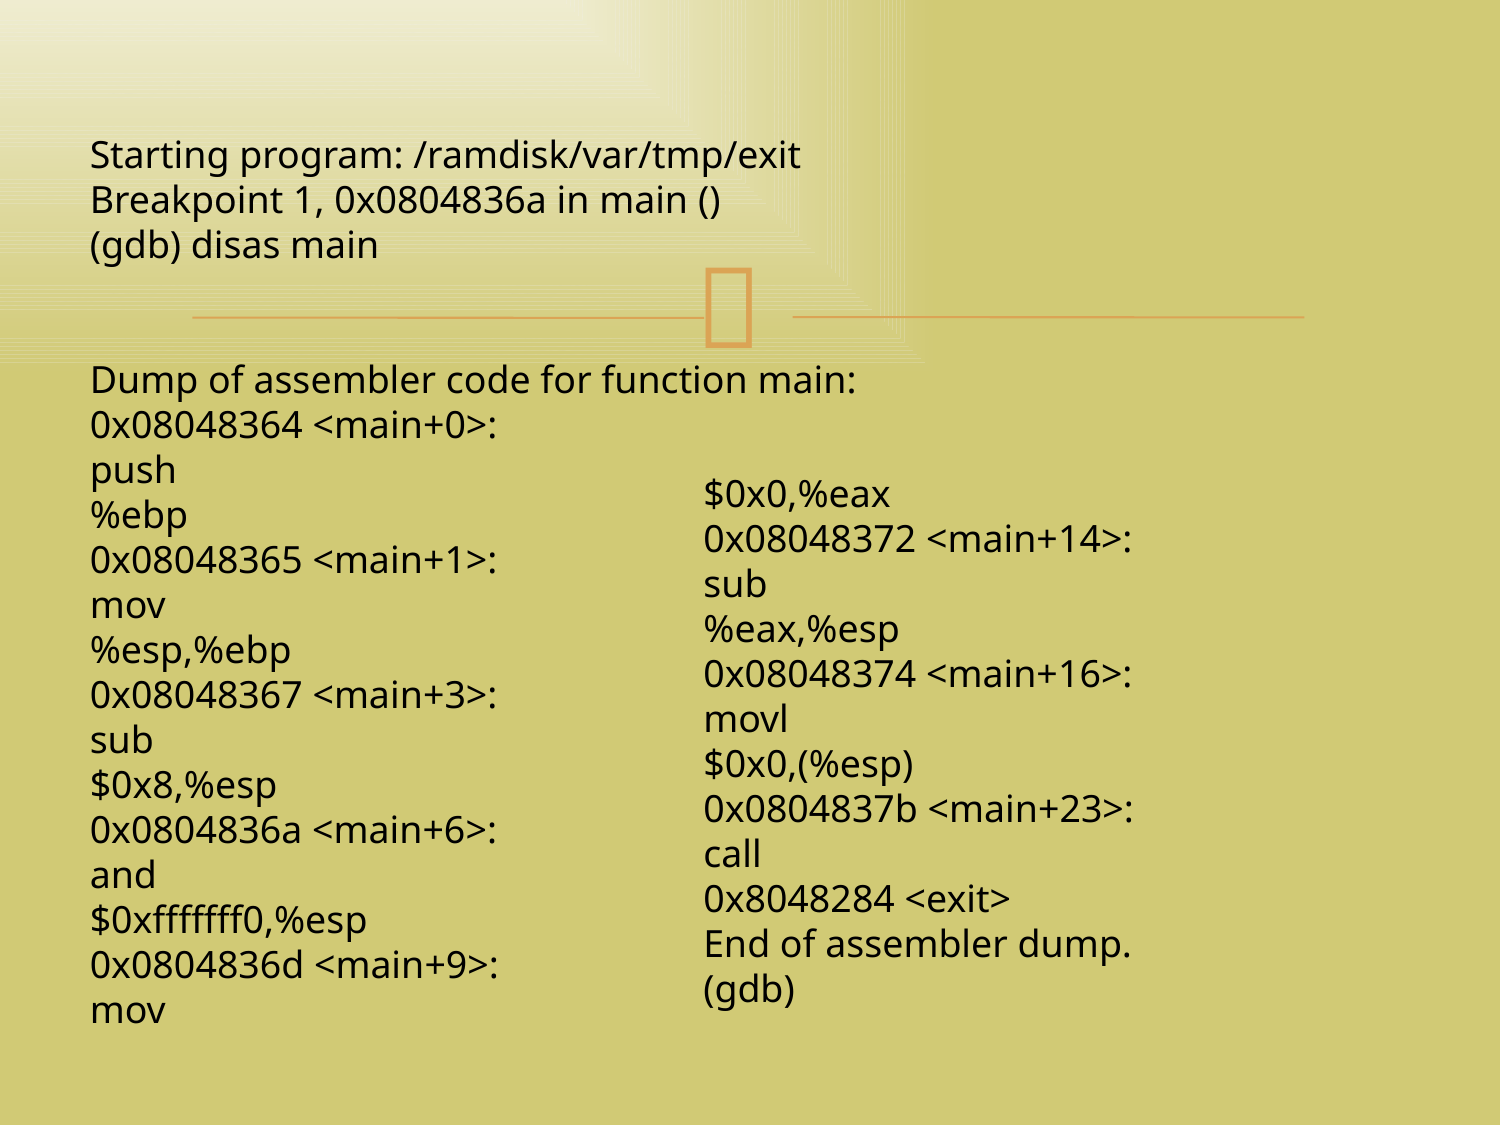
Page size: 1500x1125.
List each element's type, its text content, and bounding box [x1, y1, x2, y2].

text_box Starting program: /ramdisk/var/tmp/exit Breakpoint 1, 0x0804836a in main () (gdb) disas main Dump of assembler code for function main: 0x08048364 <main+0>: push %ebp 0x08048365 <main+1>: mov %esp,%ebp 0x08048367 <main+3>: sub $0x8,%esp 0x0804836a <main+6>: and $0xfffffff0,%esp 0x0804836d <main+9>: mov [74, 123, 1450, 1039]
text_box $0x0,%eax 0x08048372 <main+14>: sub %eax,%esp 0x08048374 <main+16>: movl $0x0,(%esp) 0x0804837b <main+23>: call 0x8048284 <exit> End of assembler dump. (gdb) [688, 462, 1439, 1018]
